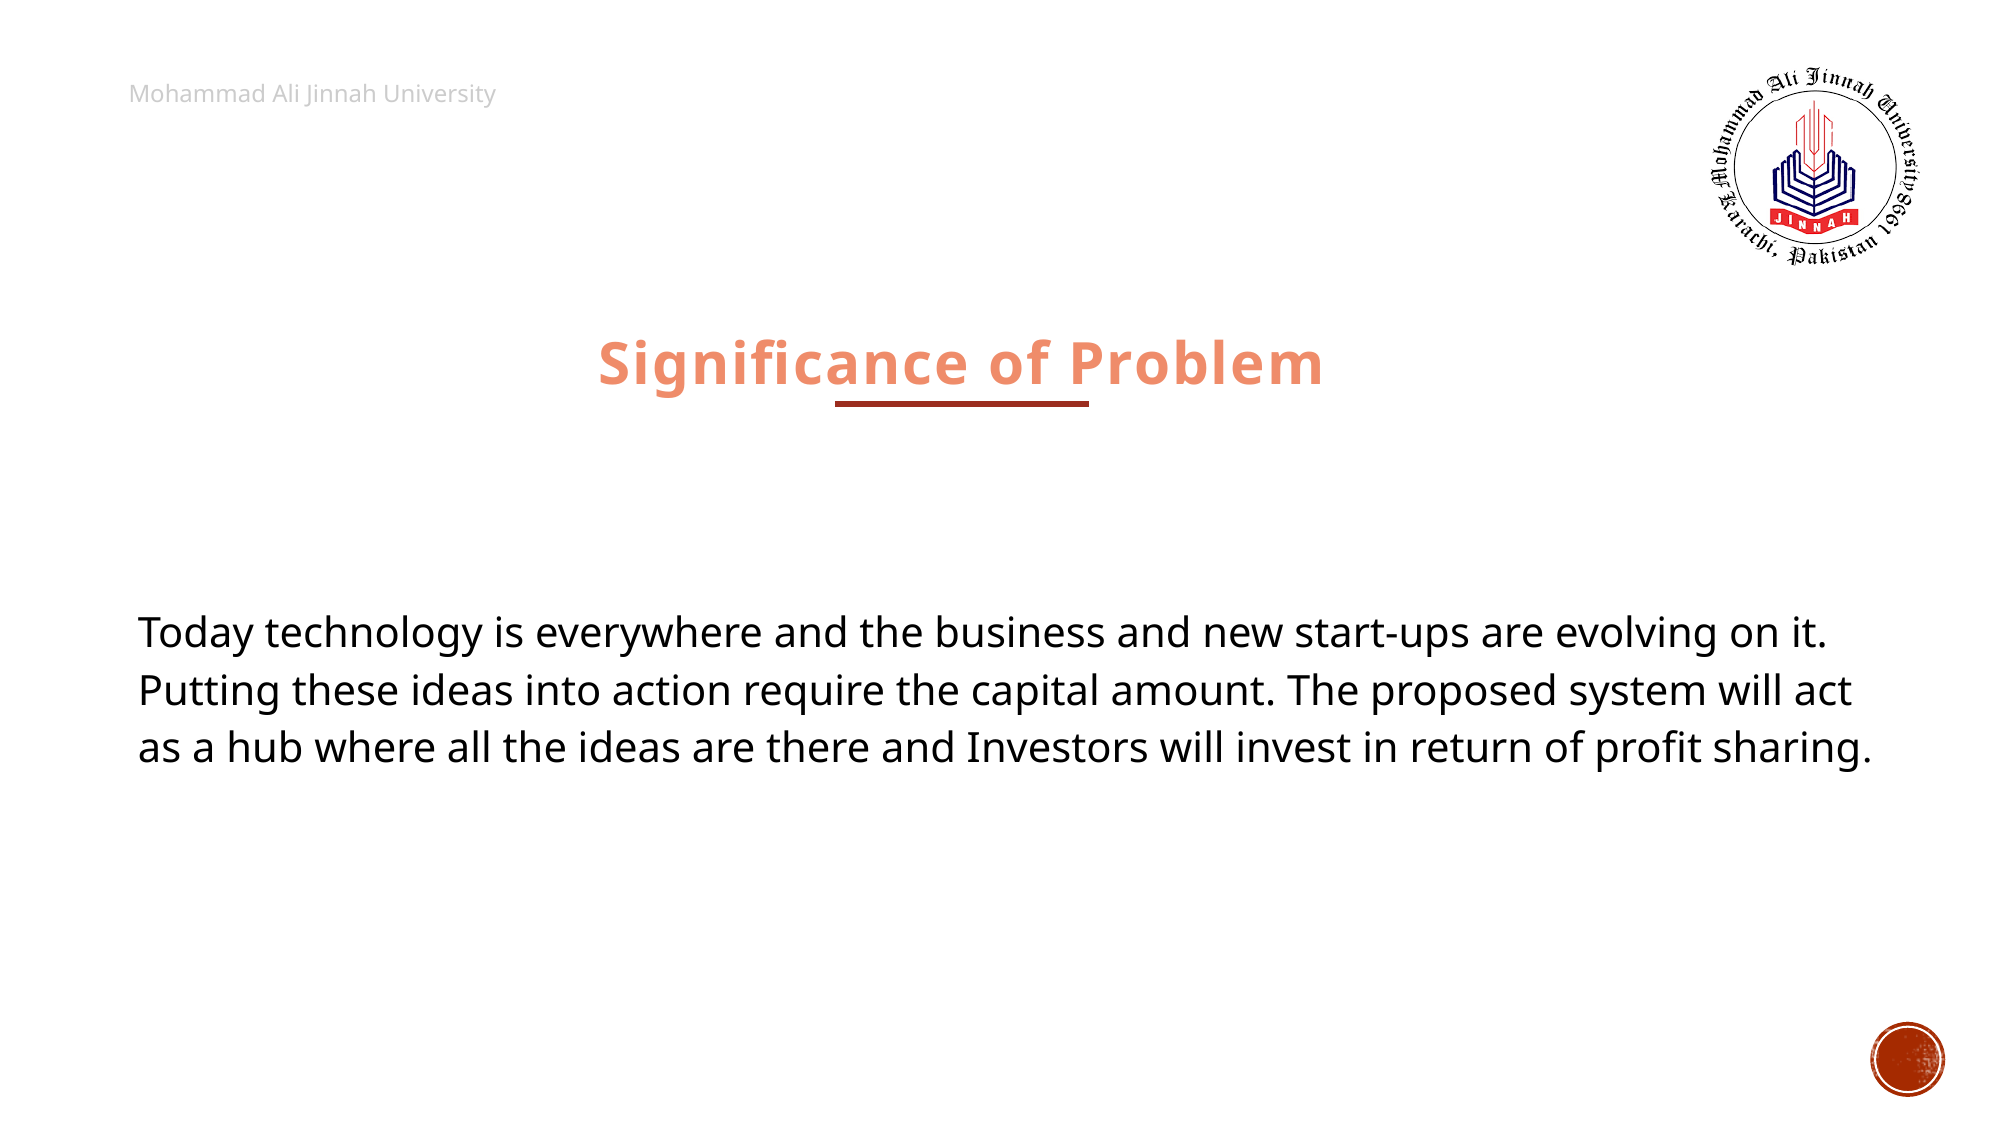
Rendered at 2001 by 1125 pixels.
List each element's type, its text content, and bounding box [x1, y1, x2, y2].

picture [1700, 58, 1928, 269]
text_box Today technology is everywhere and the business and new start-ups are evolving on it. Putting these ideas into action require the capital amount. The proposed system will act as a hub where all the ideas are there and Investors will invest in return of profit sharing. [104, 590, 1896, 852]
text_box Mohammad Ali Jinnah University [113, 70, 512, 115]
text_box Significance of Problem [583, 315, 1341, 404]
